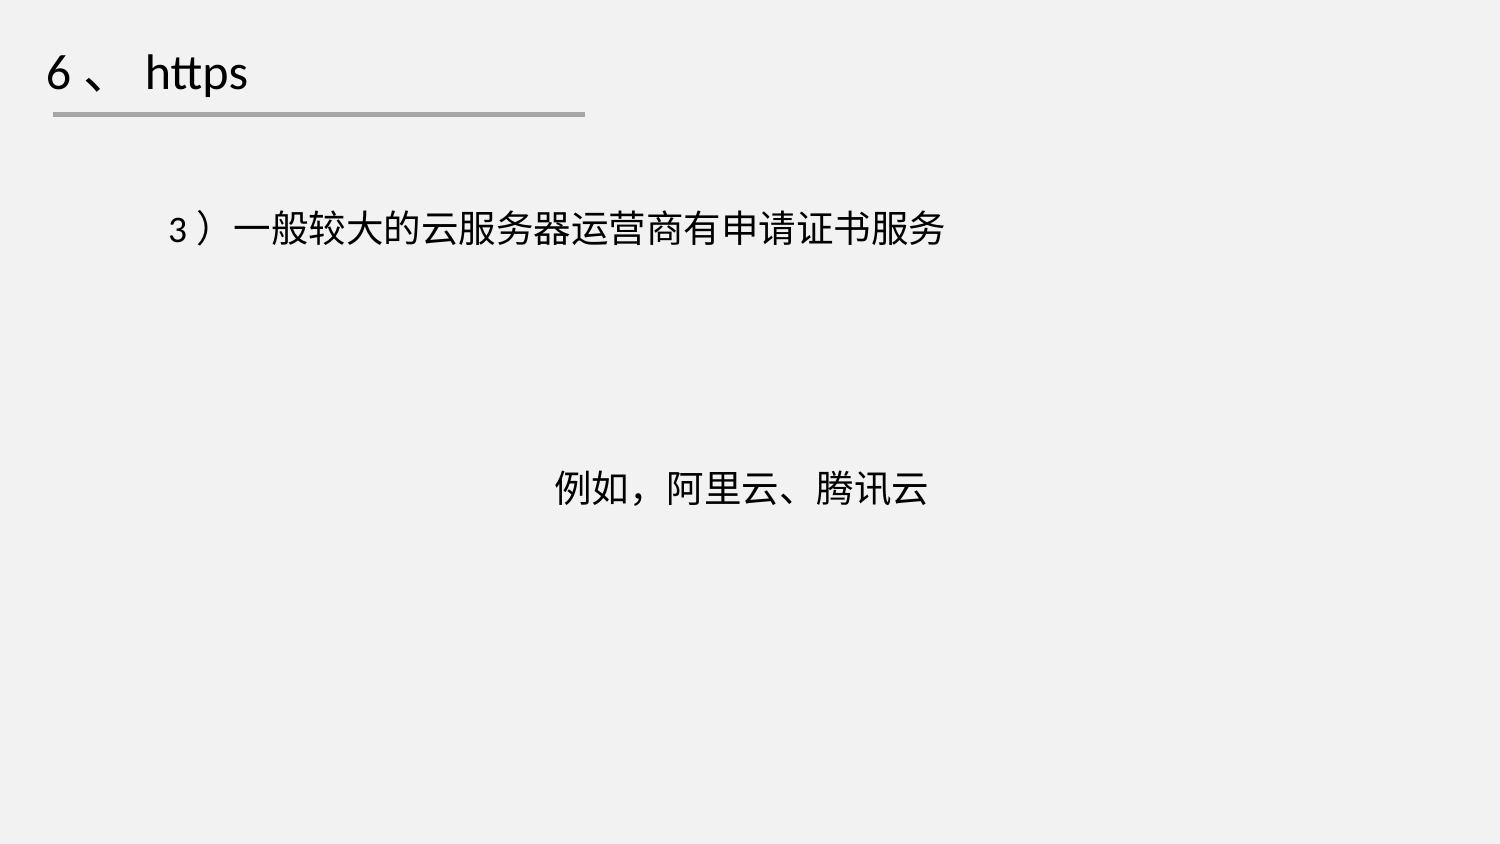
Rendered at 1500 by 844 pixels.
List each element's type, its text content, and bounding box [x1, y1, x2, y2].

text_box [41, 31, 585, 115]
text_box 例如，阿里云、腾讯云 [539, 457, 945, 517]
text_box 3）一般较大的云服务器运营商有申请证书服务 [153, 197, 961, 258]
